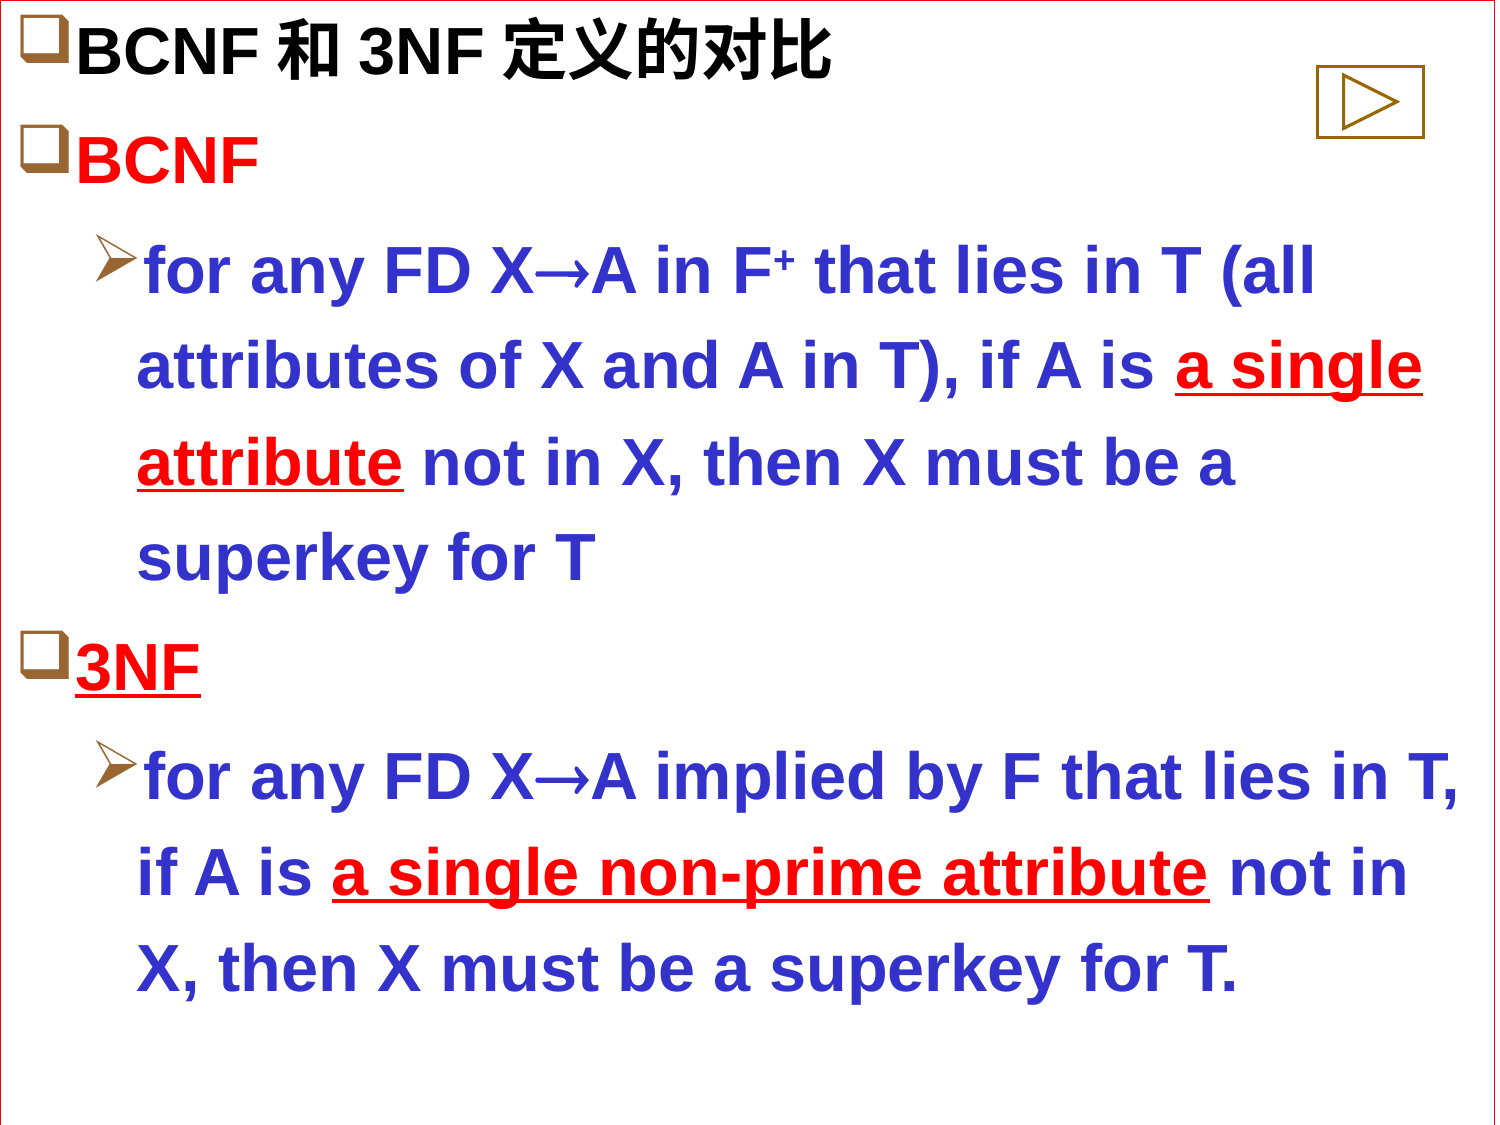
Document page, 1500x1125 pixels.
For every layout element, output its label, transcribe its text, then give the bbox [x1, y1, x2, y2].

list BCNF和3NF定义的对比 BCNF for any FD XA in F+ that lies in T (all attributes of X and A in T), if A is a single attribute not in X, then X must be a superkey for T 3NF for any FD XA implied by F that lies in T, if A is a single non-prime attribute not in X, then X must be a superkey for T. [0, 0, 1495, 1125]
text_box [1317, 66, 1424, 138]
